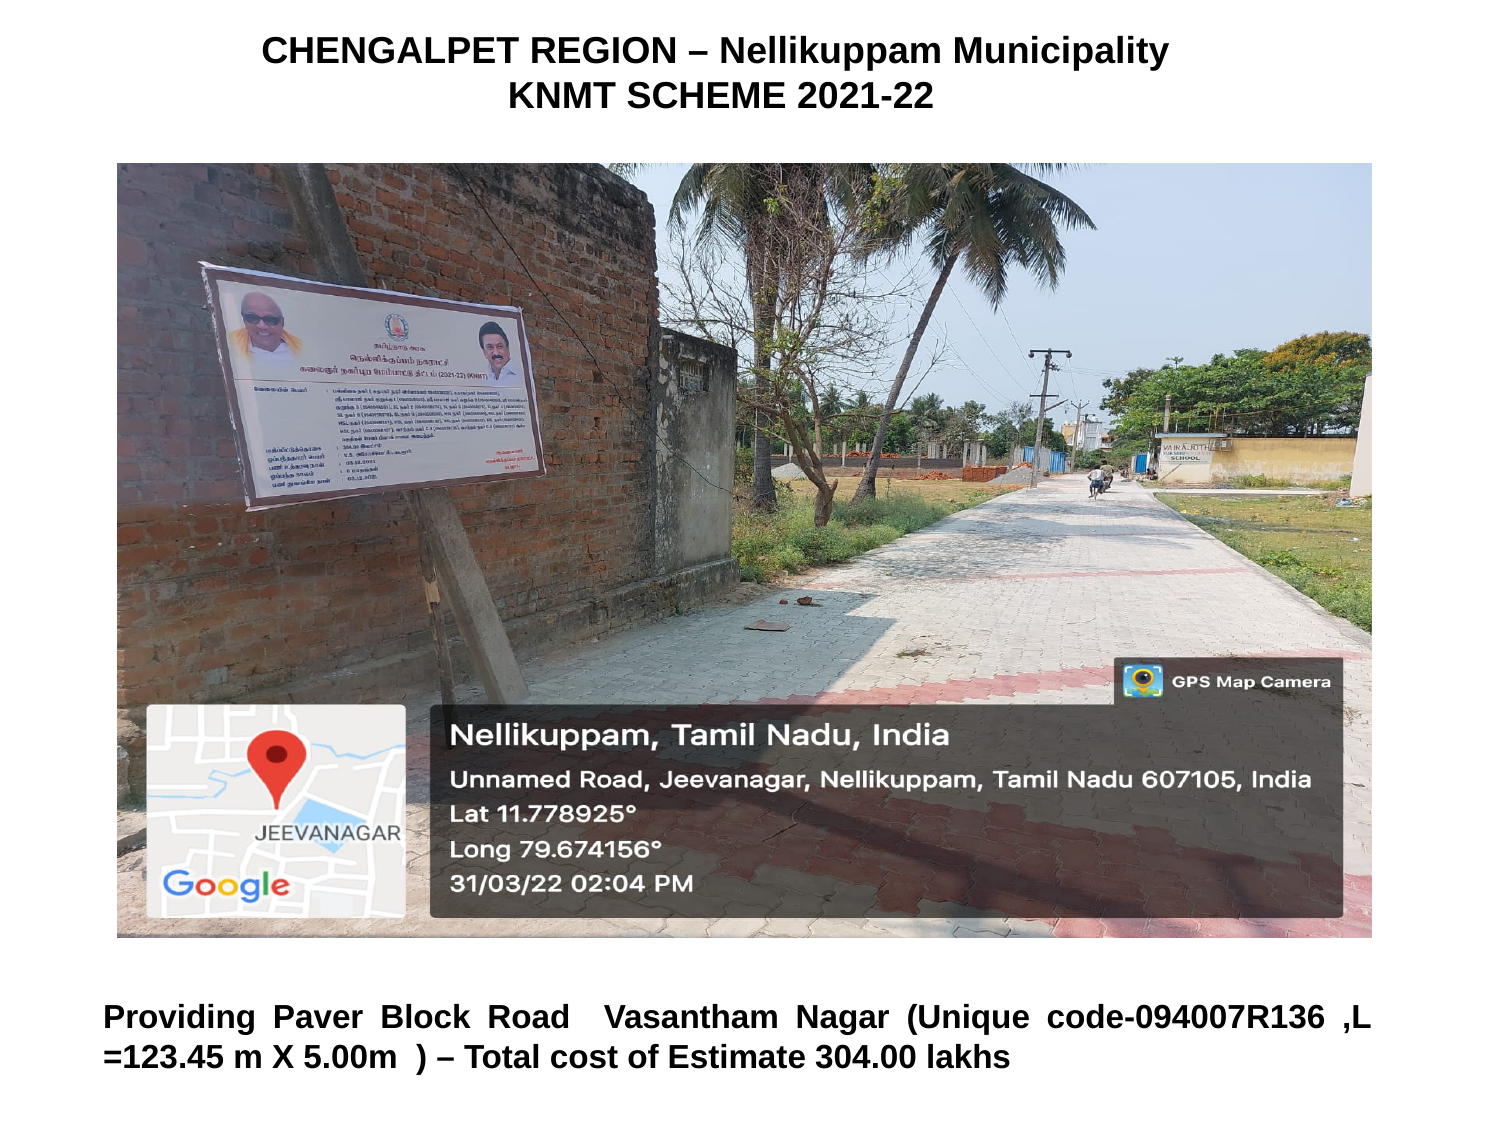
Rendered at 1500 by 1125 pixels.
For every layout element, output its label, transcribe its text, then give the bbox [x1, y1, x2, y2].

text_box Providing Paver Block Road Vasantham Nagar (Unique code-094007R136 ,L =123.45 m X 5.00m ) – Total cost of Estimate 304.00 lakhs [88, 987, 1388, 1083]
picture [116, 163, 1372, 938]
text_box CHENGALPET REGION – Nellikuppam Municipality KNMT SCHEME 2021-22 [194, 19, 1258, 124]
